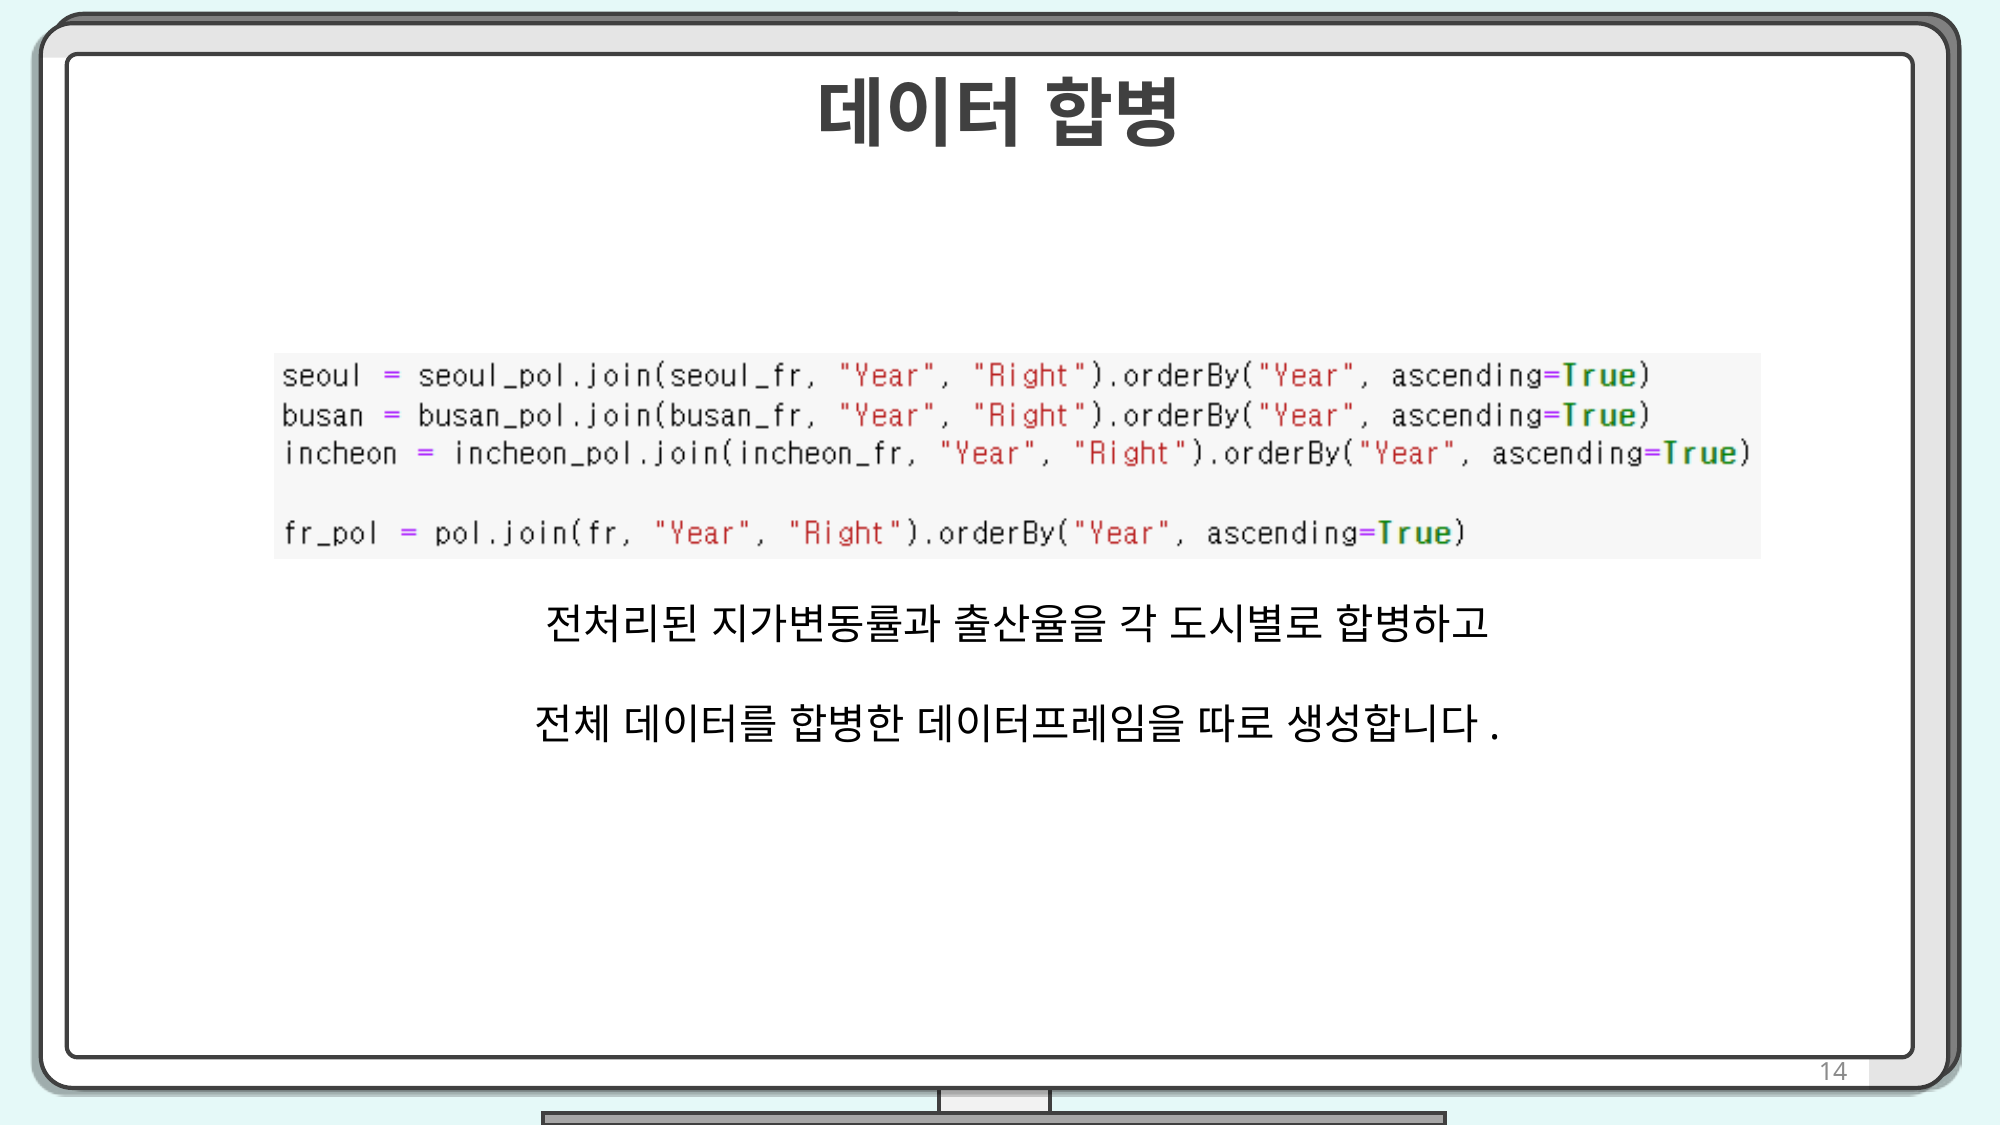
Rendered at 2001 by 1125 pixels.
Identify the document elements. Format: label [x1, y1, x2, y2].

picture [274, 353, 1761, 559]
text_box [40, 13, 1960, 1125]
